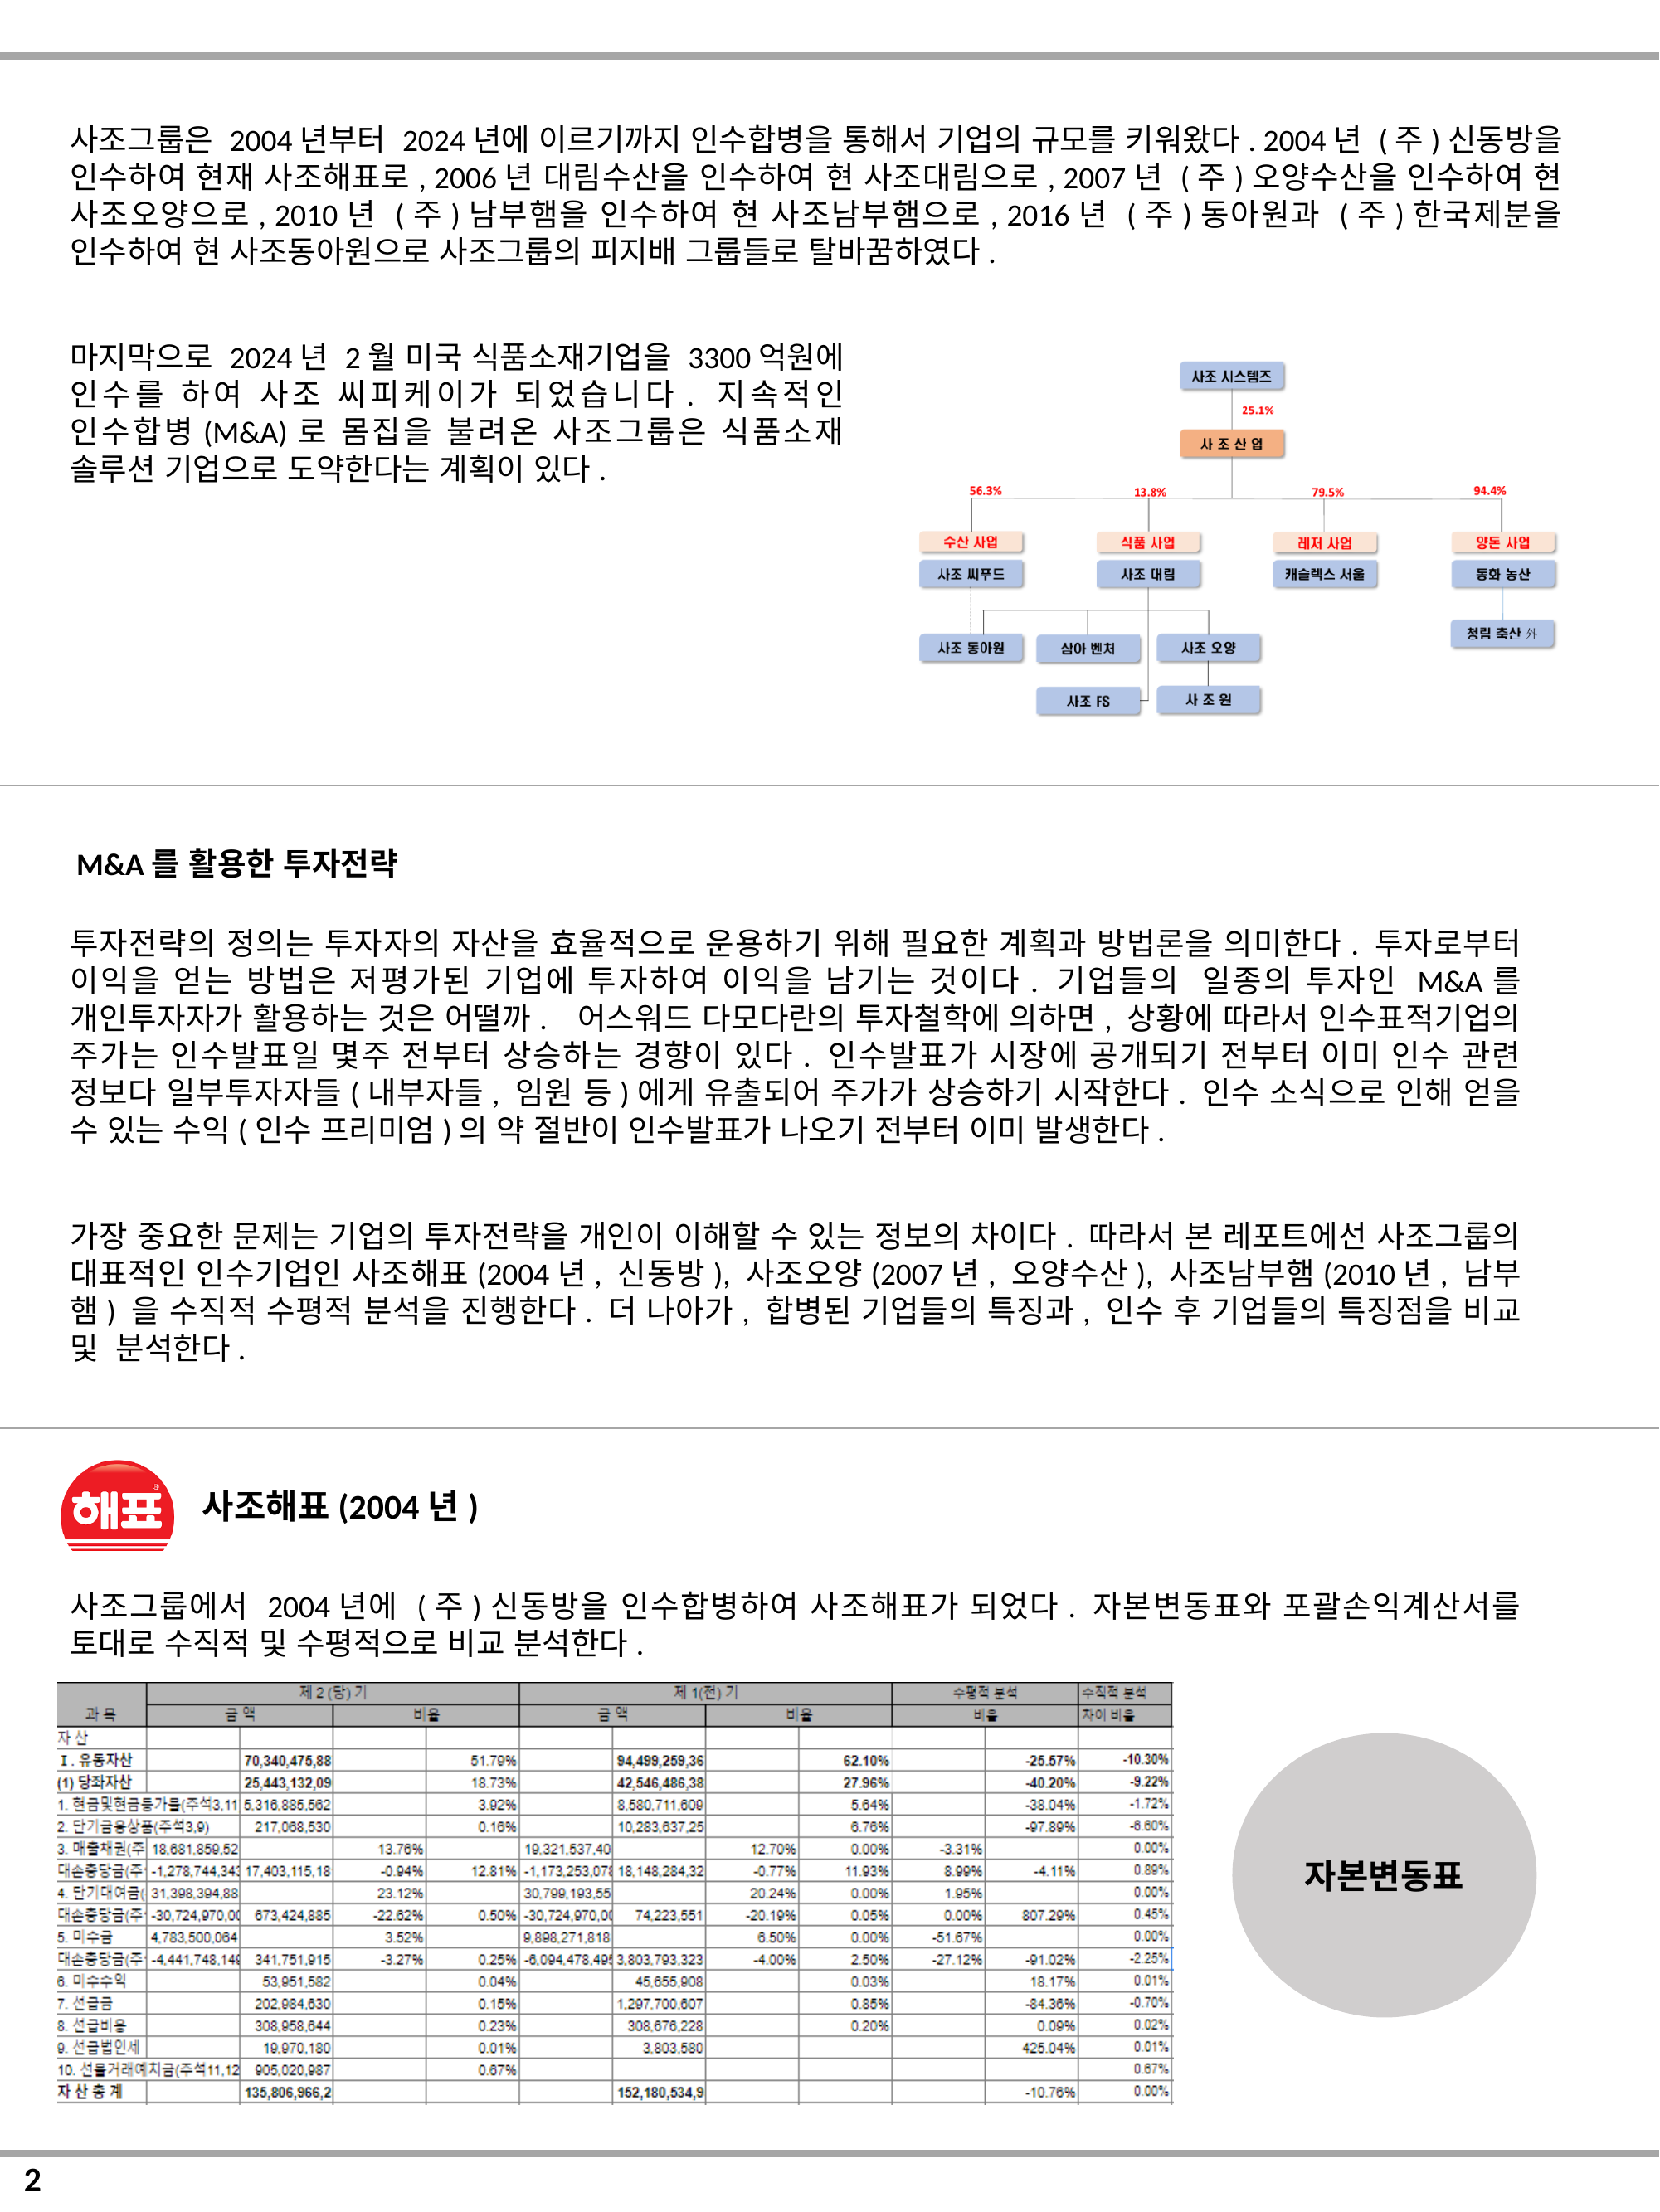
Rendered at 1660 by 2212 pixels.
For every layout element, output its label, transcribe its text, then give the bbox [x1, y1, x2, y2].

picture [57, 1456, 178, 1554]
text_box 사조해표(2004년) [189, 1477, 491, 1532]
text_box 2 [12, 2151, 55, 2205]
text_box M&A를 활용한 투자전략 [64, 838, 411, 887]
text_box 사조그룹에서 2004년에 (주)신동방을 인수합병하여 사조해표가 되었다. 자본변동표와 포괄손익계산서를 토대로 수직적 및 수평적으로 비교 분석한다. [57, 1580, 1534, 1668]
text_box 마지막으로 2024년 2월 미국 식품소재기업을 3300억원에 인수를 하여 사조 씨피케이가 되었습니다. 지속적인 인수합병(M&A)로 몸집을 불려온 사조그룹은 식품소재 솔루션 기업으로 도약한다는 계획이 있다. [57, 332, 857, 493]
text_box 자본변동표 [1231, 1732, 1538, 2019]
picture [57, 1682, 1174, 2105]
text_box 사조그룹은 2004년부터 2024년에 이르기까지 인수합병을 통해서 기업의 규모를 키워왔다. 2004년 (주)신동방을 인수하여 현재 사조해표로, 2006년 대림수산을 인수하여 현 사조대림으로, 2007년 (주)오양수산을 인수하여 현 사조오양으로, 2010년 (주)남부햄을 인수하여 현 사조남부햄으로, 2016년 (주)동아원과 (주)한국제분을 인수하여 현 사조동아원으로 사조그룹의 피지배 그룹들로 탈바꿈하였다. [57, 114, 1575, 276]
text_box [0, 784, 1659, 787]
picture [889, 332, 1575, 741]
text_box [0, 51, 1659, 61]
text_box 투자전략의 정의는 투자자의 자산을 효율적으로 운용하기 위해 필요한 계획과 방법론을 의미한다. 투자로부터 이익을 얻는 방법은 저평가된 기업에 투자하여 이익을 남기는 것이다. 기업들의 일종의 투자인 M&A를 개인투자자가 활용하는 것은 어떨까. 어스워드 다모다란의 투자철학에 의하면, 상황에 따라서 인수표적기업의 주가는 인수발표일 몇주 전부터 상승하는 경향이 있다. 인수발표가 시장에 공개되기 전부터 이미 인수 관련 정보다 일부투자자들(내부자들, 임원 등)에게 유출되어 주가가 상승하기 시작한다. 인수 소식으로 인해 얻을 수 있는 수익(인수 프리미엄)의 약 절반이 인수발표가 나오기 전부터 이미 발생한다. [57, 917, 1534, 1155]
text_box [0, 1427, 1659, 1430]
text_box 가장 중요한 문제는 기업의 투자전략을 개인이 이해할 수 있는 정보의 차이다. 따라서 본 레포트에선 사조그룹의 대표적인 인수기업인 사조해표(2004년, 신동방), 사조오양(2007년, 오양수산), 사조남부햄(2010년, 남부햄) 을 수직적 수평적 분석을 진행한다. 더 나아가, 합병된 기업들의 특징과, 인수 후 기업들의 특징점을 비교 및 분석한다. [57, 1210, 1534, 1373]
text_box [0, 2149, 1659, 2158]
